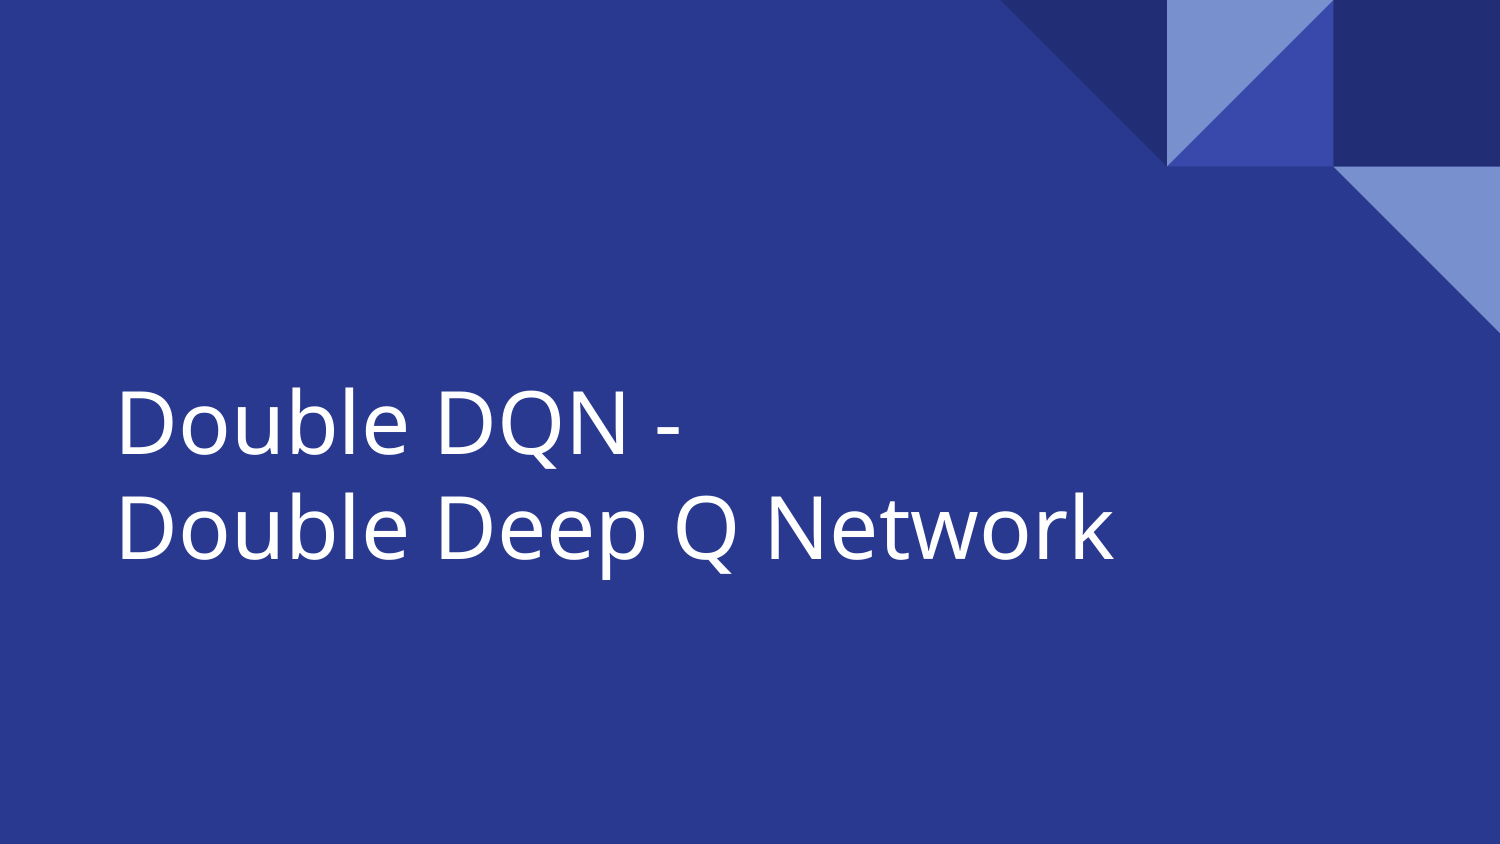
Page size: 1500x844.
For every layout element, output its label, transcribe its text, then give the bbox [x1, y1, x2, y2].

title Double DQN - Double Deep Q Network [99, 353, 1486, 591]
